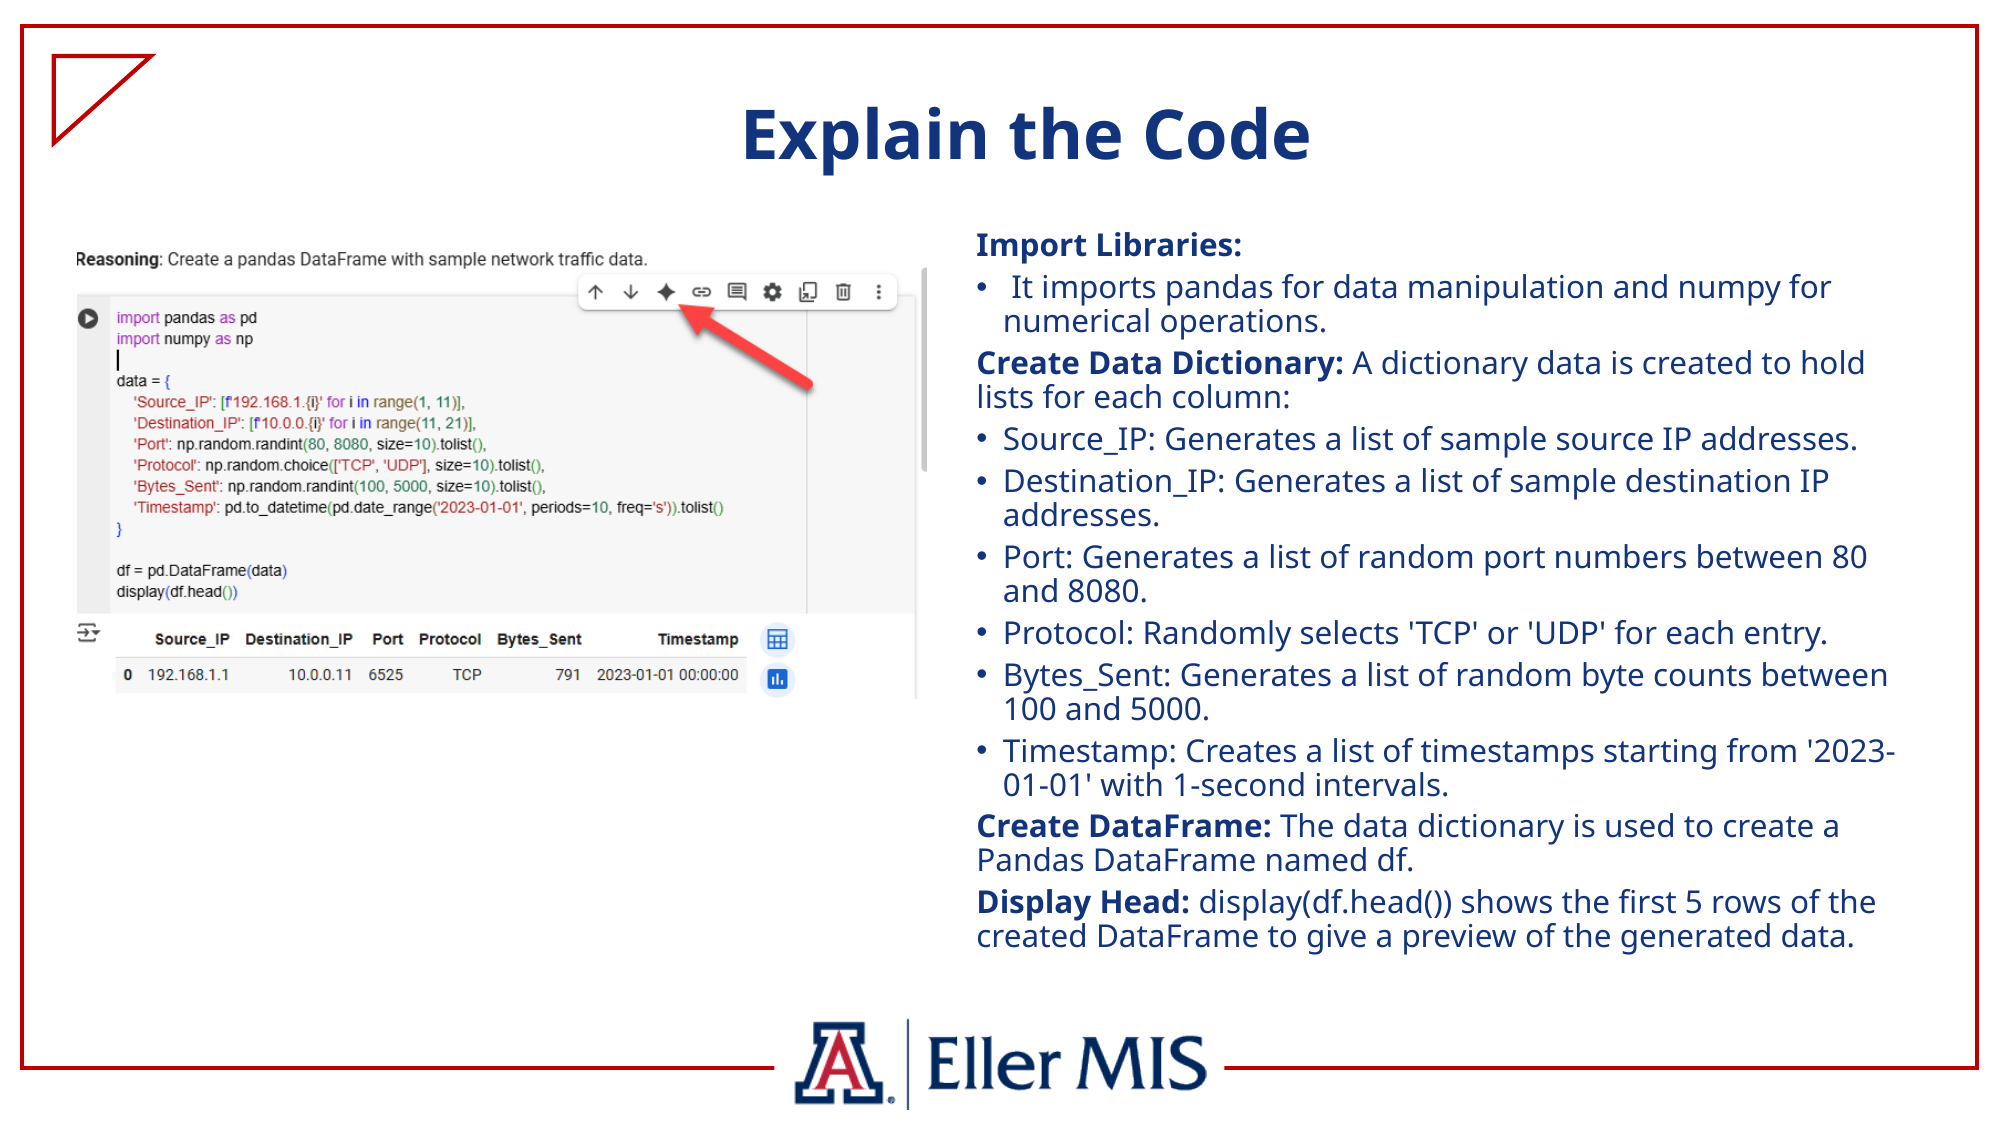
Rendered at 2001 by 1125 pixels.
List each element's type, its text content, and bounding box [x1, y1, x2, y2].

list Import Libraries: It imports pandas for data manipulation and numpy for numerical operations. Create Data Dictionary: A dictionary data is created to hold lists for each column: Source_IP: Generates a list of sample source IP addresses. Destination_IP: Generates a list of sample destination IP addresses. Port: Generates a list of random port numbers between 80 and 8080. Protocol: Randomly selects 'TCP' or 'UDP' for each entry. Bytes_Sent: Generates a list of random byte counts between 100 and 5000. Timestamp: Creates a list of timestamps starting from '2023-01-01' with 1-second intervals. Create DataFrame: The data dictionary is used to create a Pandas DataFrame named df. Display Head: display(df.head()) shows the first 5 rows of the created DataFrame to give a preview of the generated data. [961, 182, 1923, 983]
title Explain the Code [77, 28, 1977, 246]
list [76, 220, 927, 699]
picture [792, 1018, 1207, 1110]
